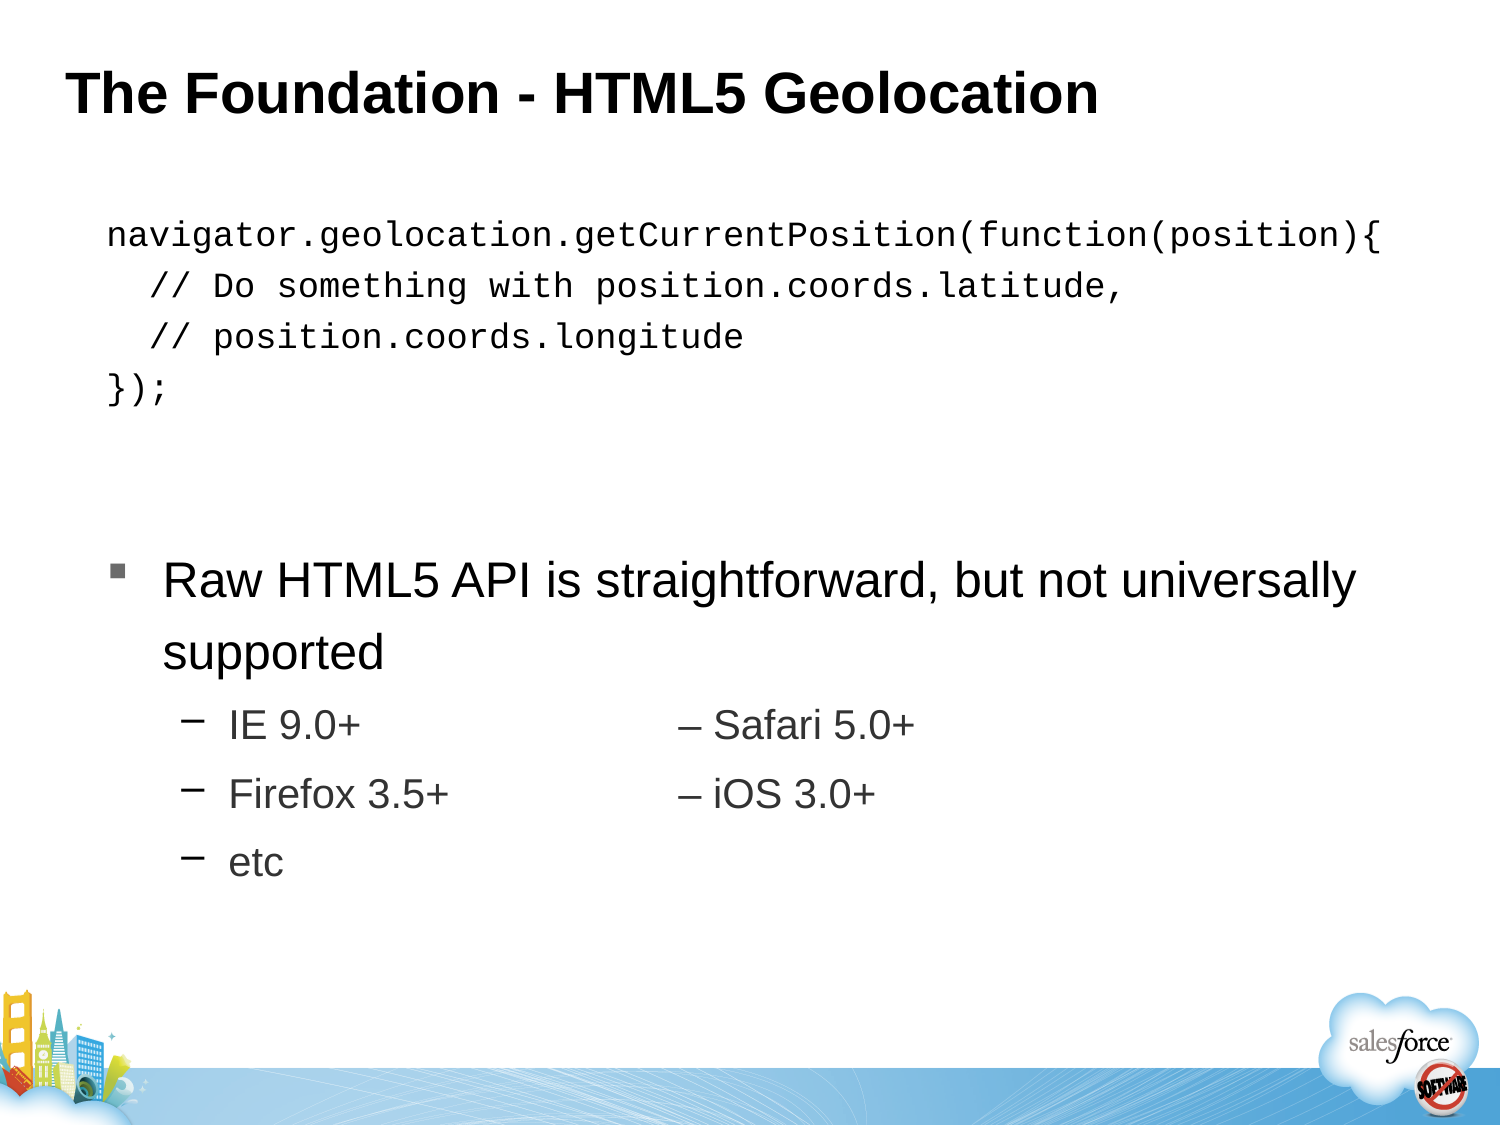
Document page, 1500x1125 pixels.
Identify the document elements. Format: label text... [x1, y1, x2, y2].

title The Foundation - HTML5 Geolocation [49, 24, 1401, 156]
picture [0, 0, 1500, 1125]
list navigator.geolocation.getCurrentPosition(function(position){ // Do something with position.coords.latitude, // position.coords.longitude }); Raw HTML5 API is straightforward, but not universally supported IE 9.0+ – Safari 5.0+ Firefox 3.5+ – iOS 3.0+ etc [83, 190, 1426, 926]
